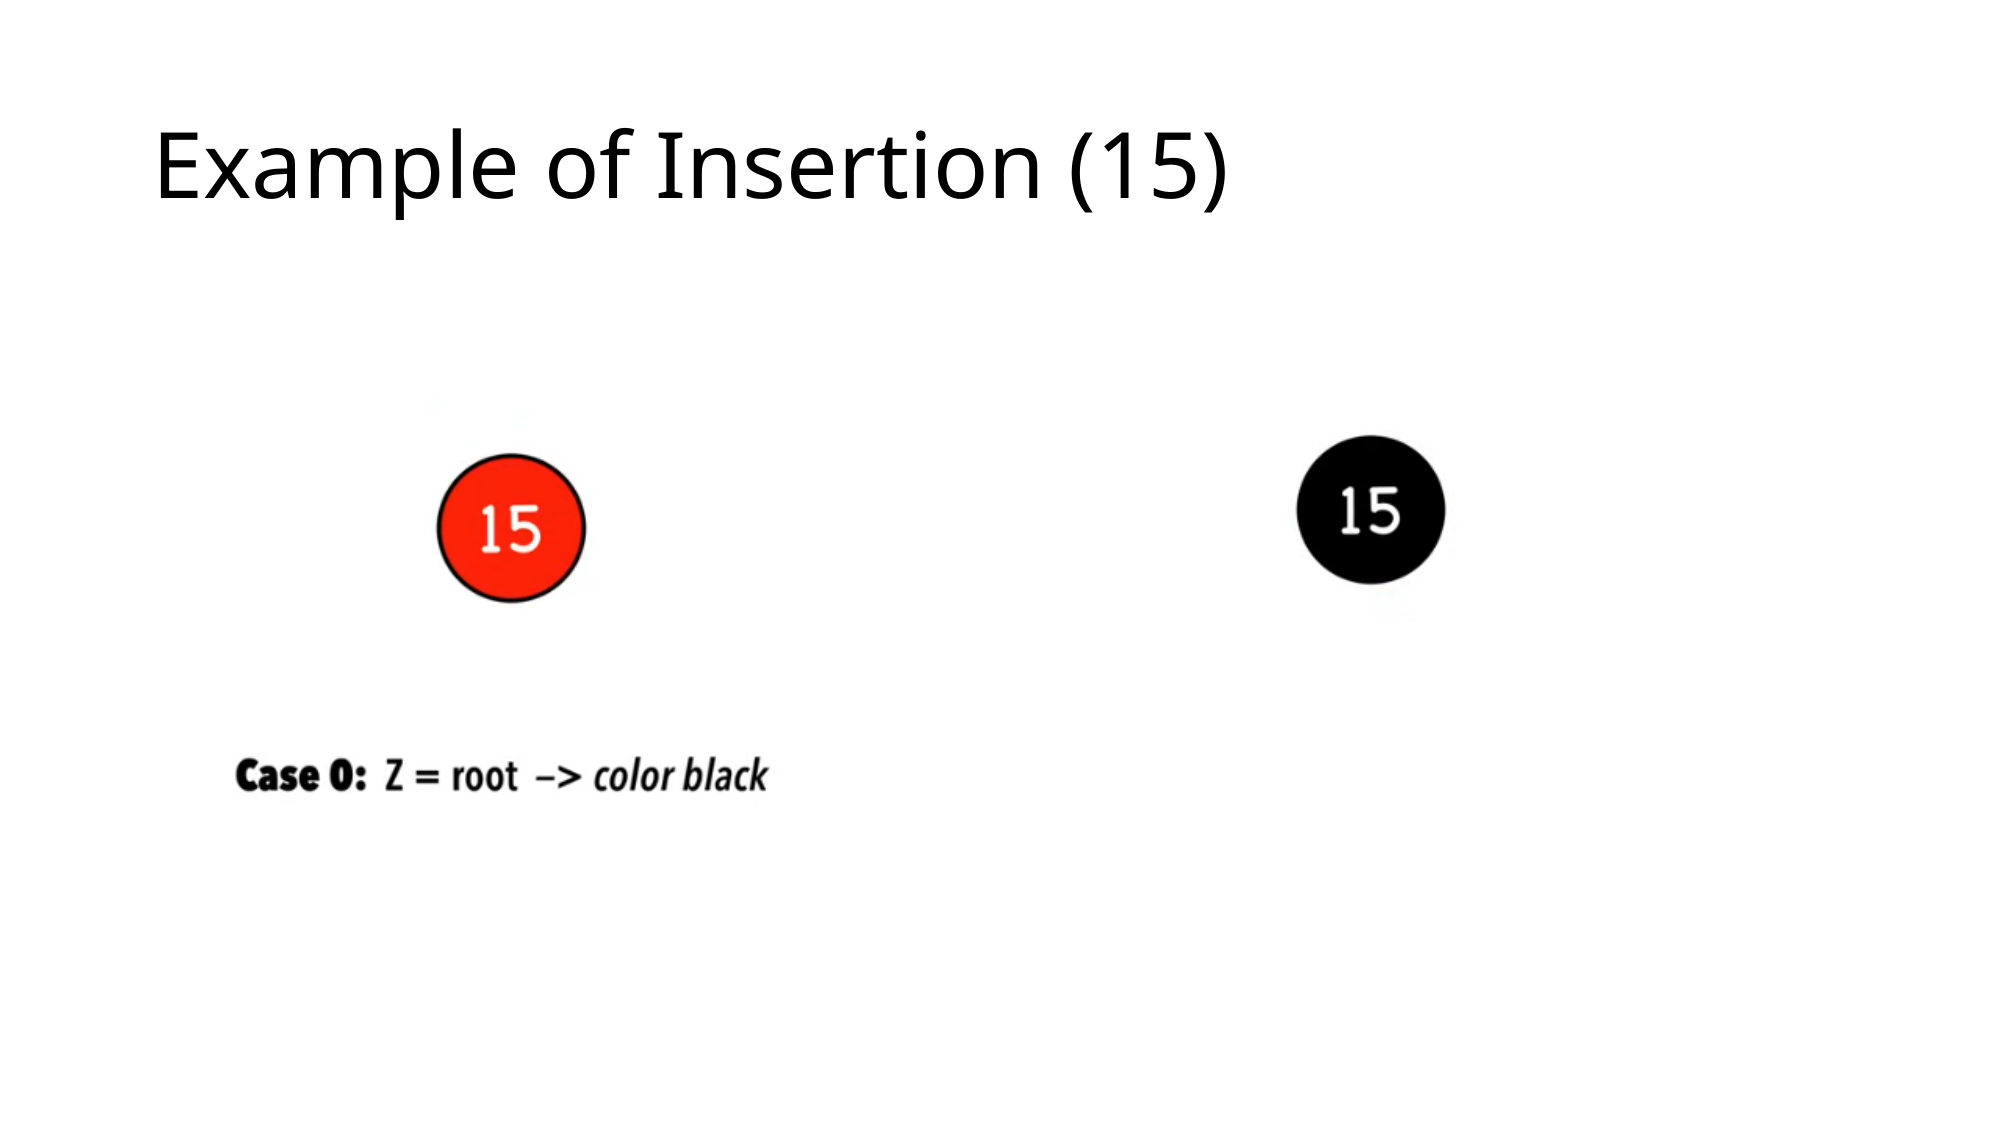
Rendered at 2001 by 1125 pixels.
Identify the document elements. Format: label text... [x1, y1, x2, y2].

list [100, 397, 888, 894]
picture [938, 344, 1790, 1066]
title Example of Insertion (15) [137, 59, 1863, 278]
